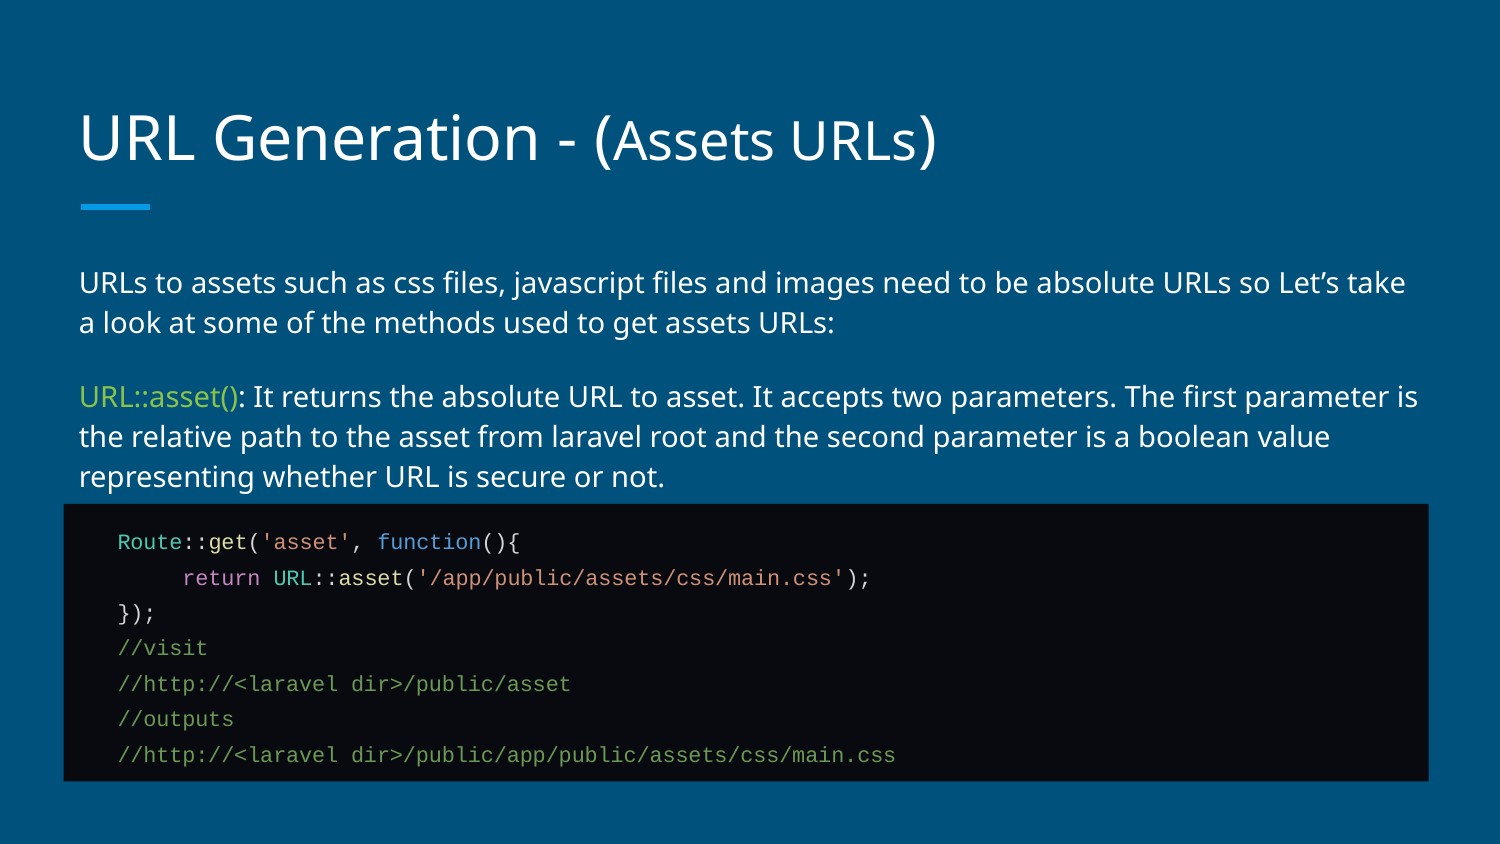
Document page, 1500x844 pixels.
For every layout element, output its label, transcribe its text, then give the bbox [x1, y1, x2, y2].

text_box Route::get('asset', function(){ return URL::asset('/app/public/assets/css/main.css'); }); //visit //http://<laravel dir>/public/asset //outputs //http://<laravel dir>/public/app/public/assets/css/main.css [63, 503, 1429, 782]
list URLs to assets such as css files, javascript files and images need to be absolute URLs so Let’s take a look at some of the methods used to get assets URLs: URL::asset(): It returns the absolute URL to asset. It accepts two parameters. The first parameter is the relative path to the asset from laravel root and the second parameter is a boolean value representing whether URL is secure or not. [63, 244, 1437, 493]
title URL Generation - (Assets URLs) [63, 75, 1437, 188]
